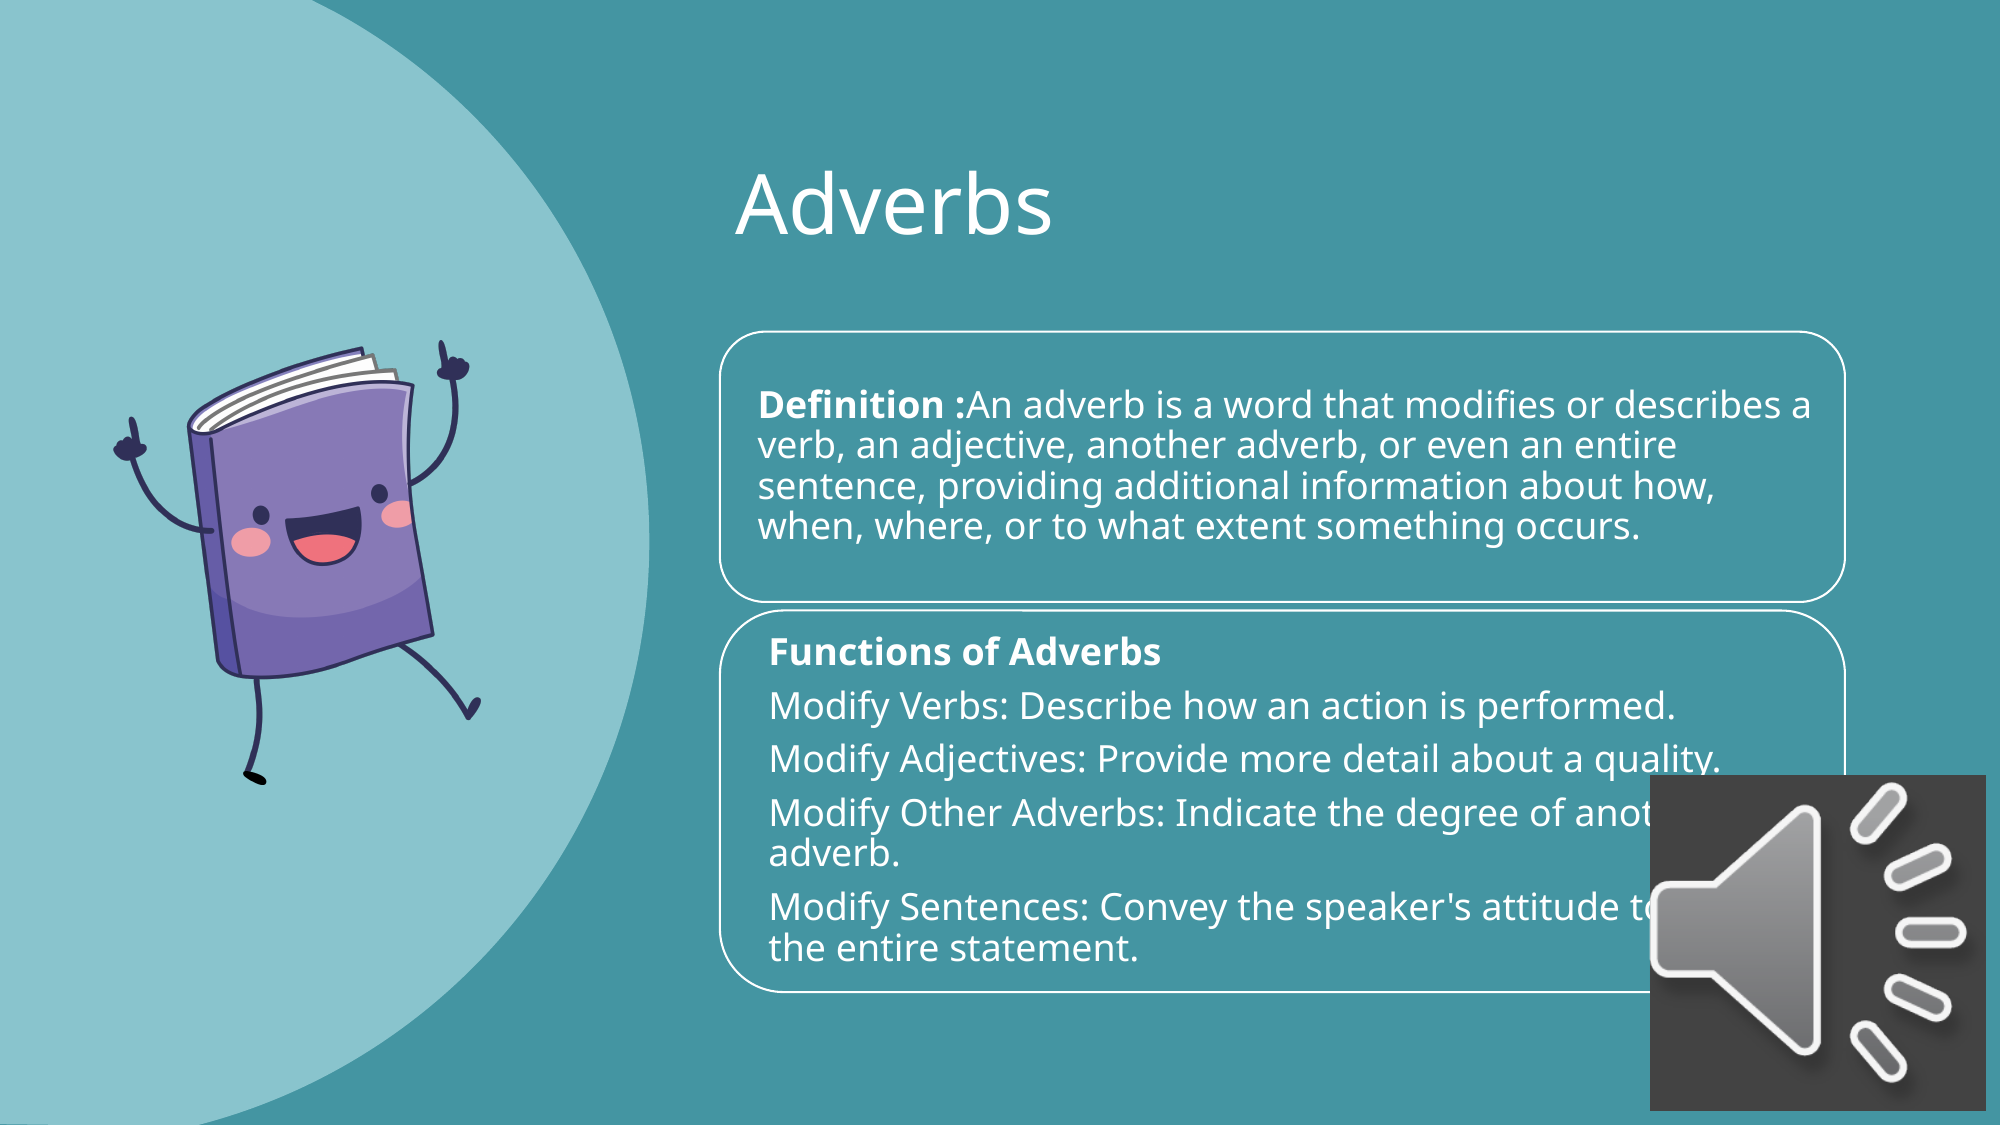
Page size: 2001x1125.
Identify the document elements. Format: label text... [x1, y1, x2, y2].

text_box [719, 317, 1845, 1056]
title Adverbs [720, 155, 1845, 263]
text_box [0, 0, 651, 1125]
picture [1648, 773, 1987, 1112]
picture [112, 340, 481, 785]
